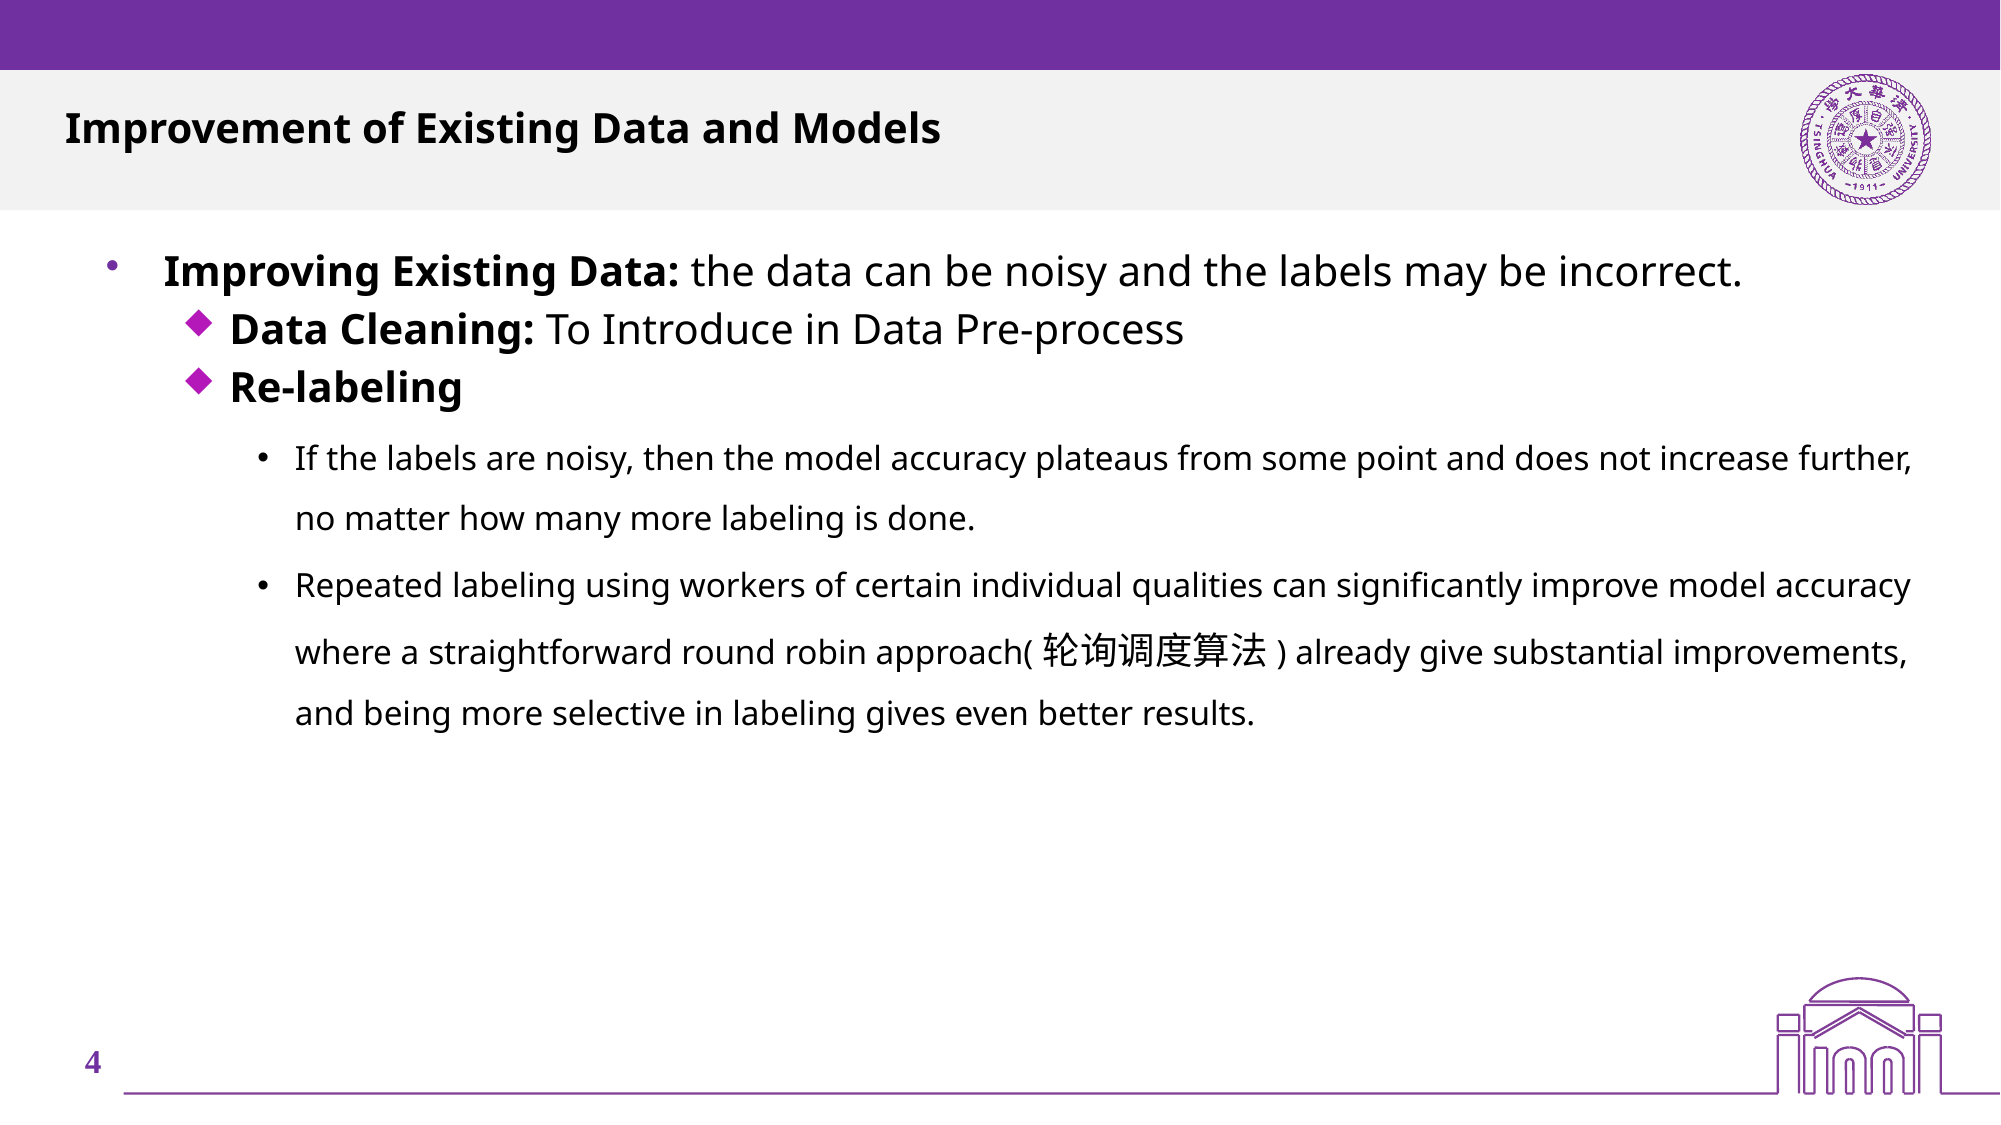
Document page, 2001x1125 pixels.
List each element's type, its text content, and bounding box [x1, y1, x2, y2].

title Improvement of Existing Data and Models [49, 51, 1751, 203]
text_box Improving Existing Data: the data can be noisy and the labels may be incorrect. Data Cleaning: To Introduce in Data Pre-process Re-labeling If the labels are noisy, then the model accuracy plateaus from some point and does not increase further, no matter how many more labeling is done. Repeated labeling using workers of certain individual qualities can significantly improve model accuracy where a straightforward round robin approach(轮询调度算法) already give substantial improvements, and being more selective in labeling gives even better results. [92, 211, 1940, 1104]
picture [1800, 74, 1931, 202]
list [92, 202, 1935, 211]
